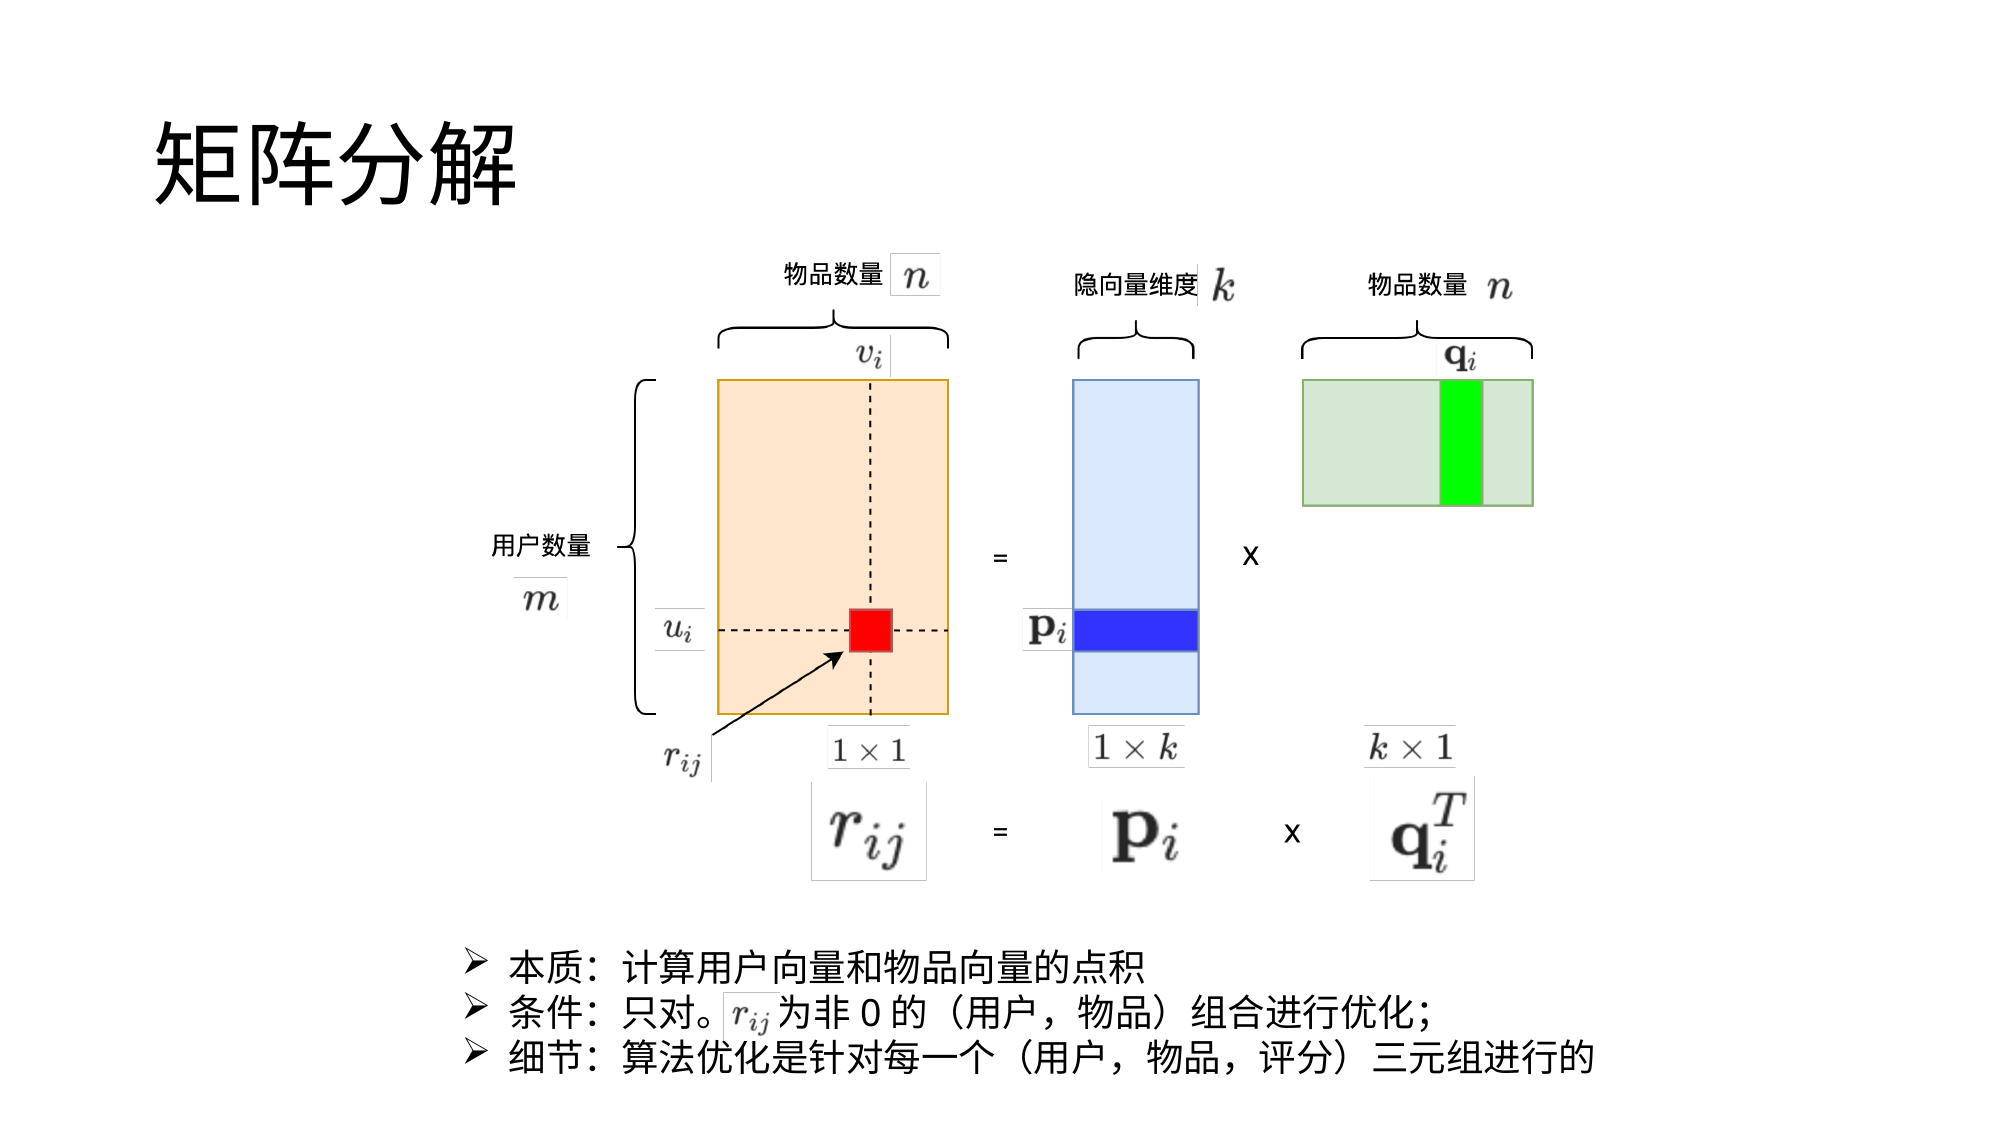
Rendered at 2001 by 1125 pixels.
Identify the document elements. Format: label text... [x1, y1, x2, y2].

picture [702, 971, 803, 1066]
text_box 本质：计算用户向量和物品向量的点积 条件：只对。 为非0的（用户，物品）组合进行优化； 细节：算法优化是针对每一个（用户，物品，评分）三元组进行的 [446, 936, 1688, 1086]
picture [446, 222, 1554, 903]
title 矩阵分解 [137, 59, 1863, 278]
